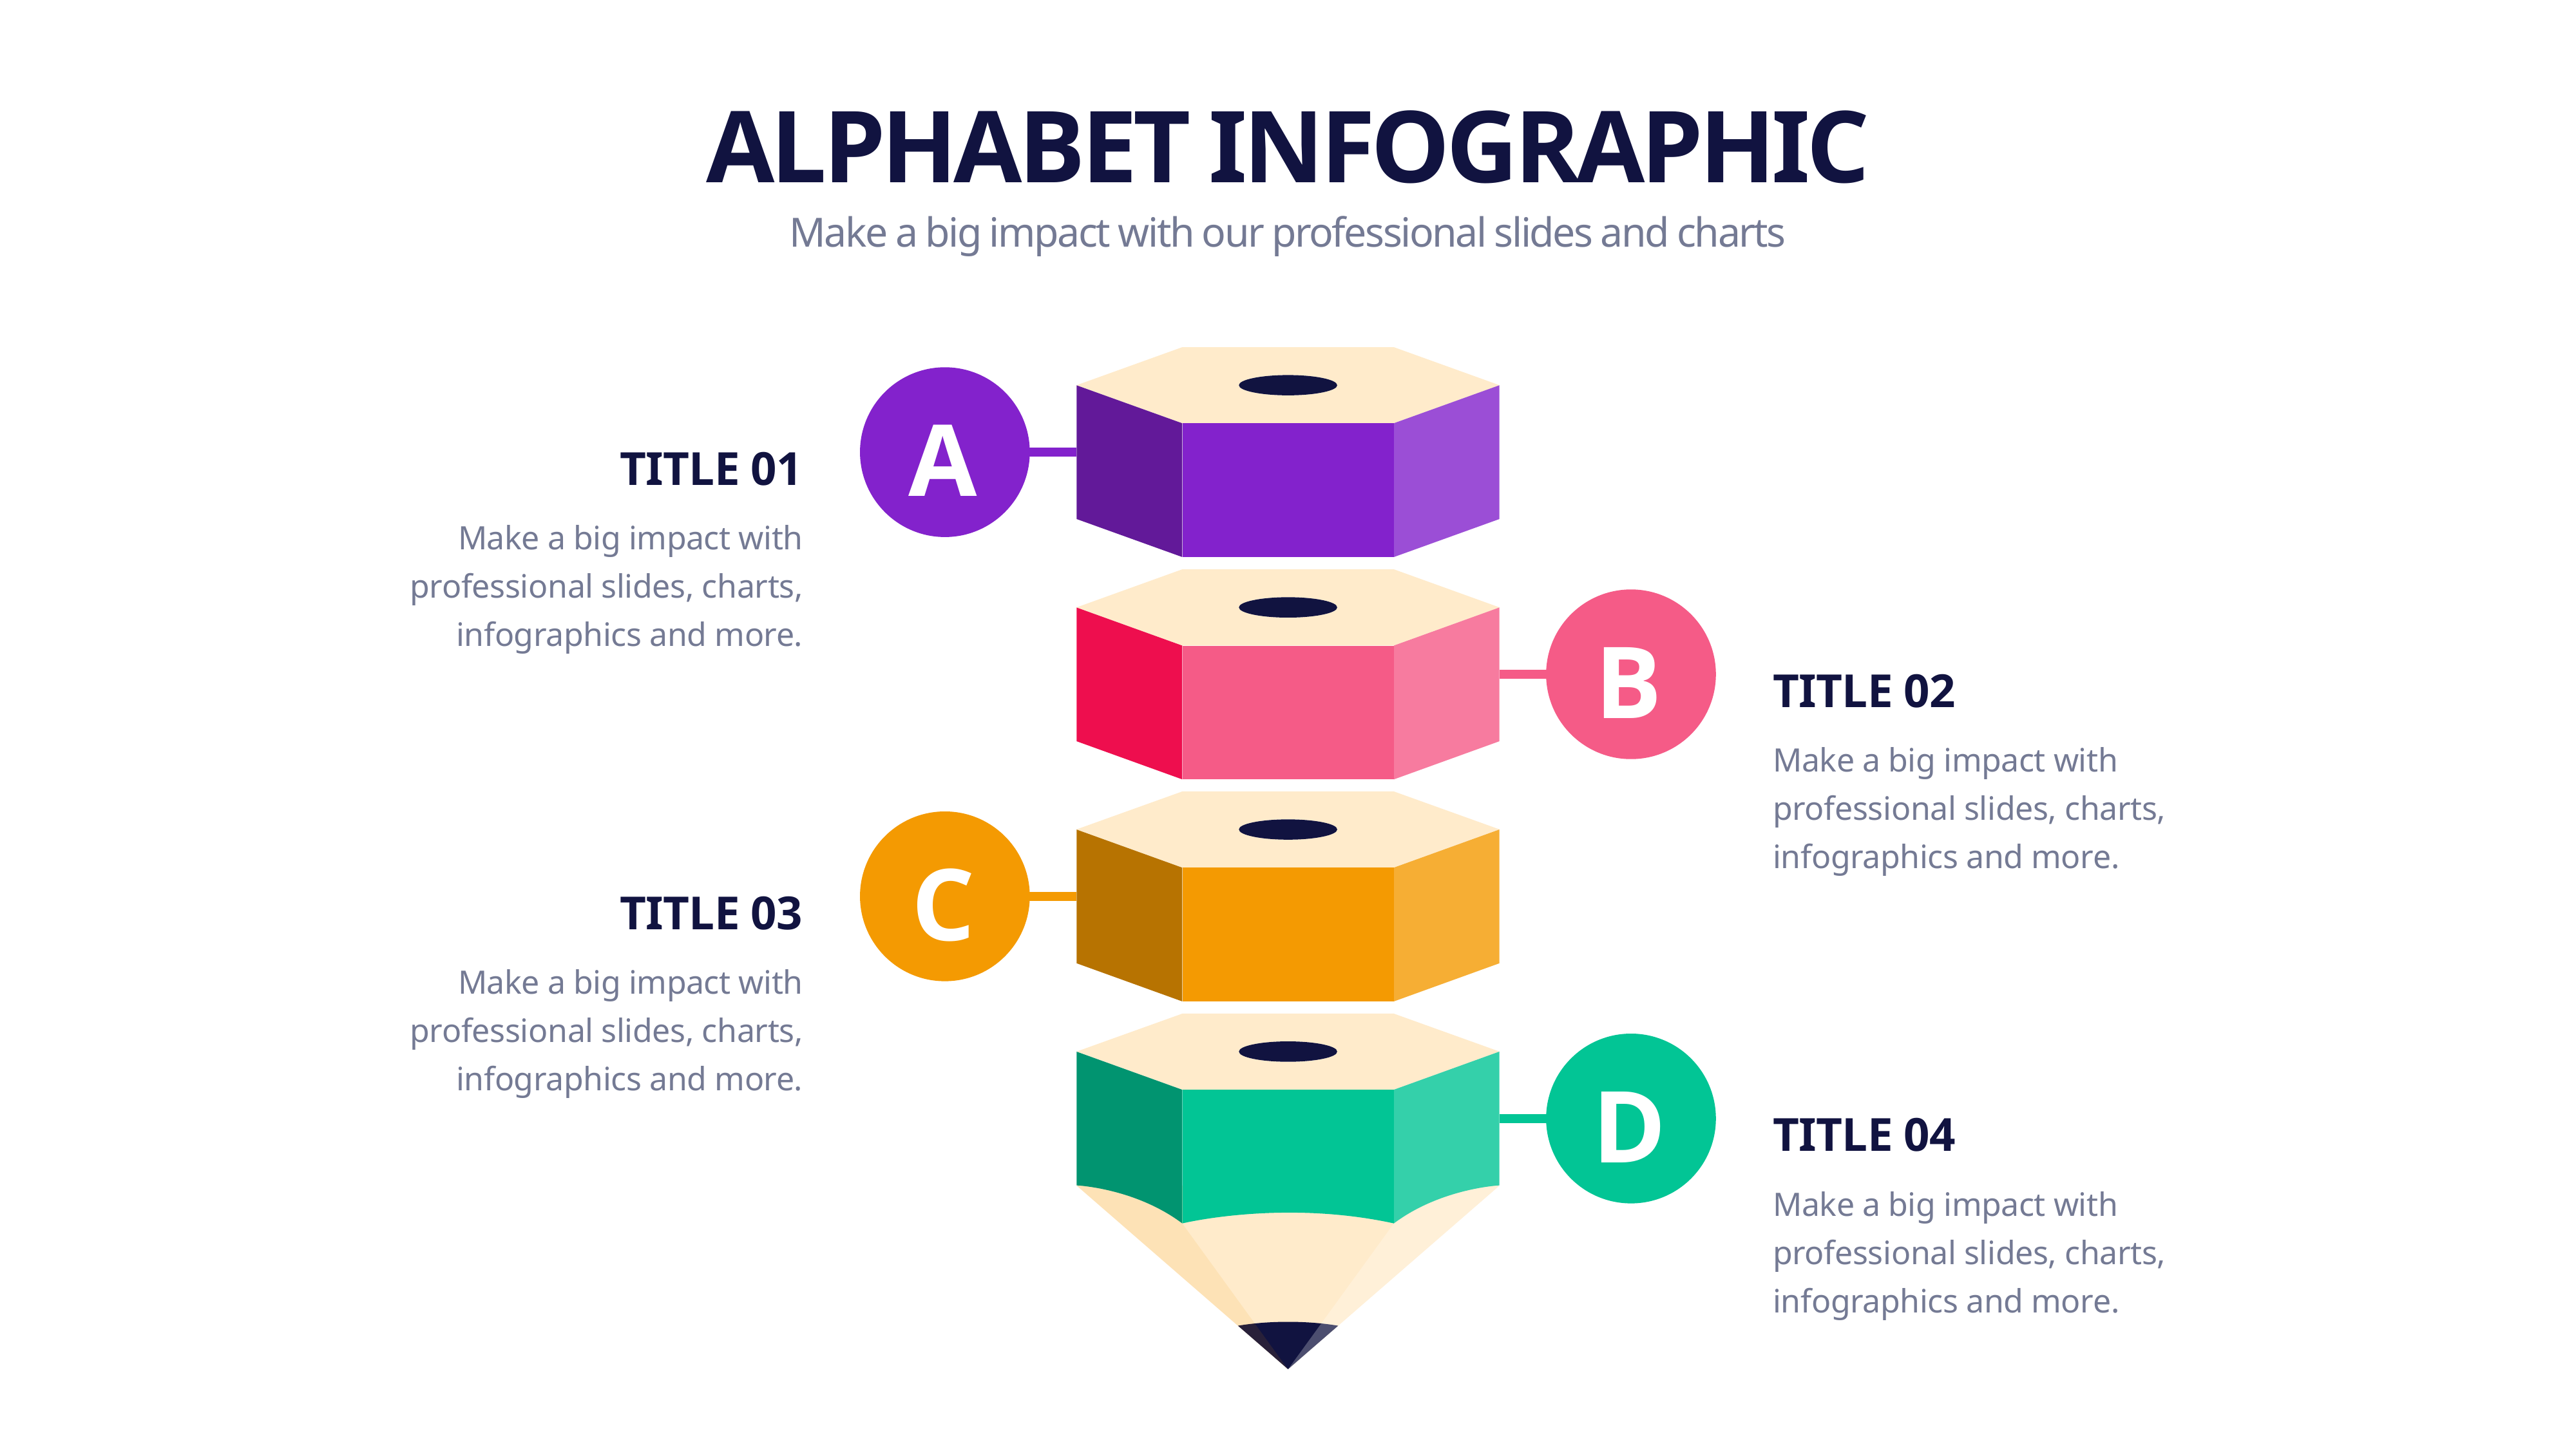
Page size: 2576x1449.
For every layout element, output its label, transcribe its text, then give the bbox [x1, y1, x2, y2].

text_box TITLE 04 [1763, 1101, 2256, 1166]
text_box TITLE 02 [1763, 657, 2256, 721]
text_box [895, 521, 995, 537]
text_box [1546, 1065, 1565, 1172]
text_box [1007, 838, 1030, 954]
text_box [1076, 1013, 1500, 1370]
text_box [1007, 394, 1030, 510]
text_box Make a big impact with professional slides, charts, infographics and more. [1763, 1170, 2256, 1324]
text_box [1693, 616, 1716, 732]
text_box D [1565, 1058, 1693, 1188]
text_box TITLE 01 [320, 435, 813, 500]
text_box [1076, 347, 1500, 558]
text_box [885, 811, 1005, 836]
text_box [1030, 891, 1076, 901]
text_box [1076, 569, 1500, 780]
text_box B [1565, 614, 1693, 743]
text_box TITLE 03 [320, 878, 813, 943]
text_box ALPHABET INFOGRAPHIC [160, 71, 2416, 194]
text_box [1693, 1061, 1716, 1177]
text_box [860, 399, 878, 505]
text_box [884, 367, 1006, 392]
text_box Make a big impact with our professional slides and charts [160, 194, 2416, 260]
text_box [1500, 1113, 1546, 1123]
text_box [1500, 670, 1546, 679]
text_box A [878, 392, 1007, 521]
text_box Make a big impact with professional slides, charts, infographics and more. [320, 503, 813, 658]
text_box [1076, 791, 1500, 1001]
text_box [1030, 448, 1076, 457]
text_box C [879, 836, 1007, 965]
text_box [1571, 1034, 1691, 1058]
text_box [1546, 621, 1565, 728]
text_box [860, 843, 879, 950]
text_box [1581, 1188, 1681, 1204]
text_box Make a big impact with professional slides, charts, infographics and more. [320, 947, 813, 1103]
text_box [895, 965, 995, 981]
text_box [1570, 589, 1692, 614]
text_box Make a big impact with professional slides, charts, infographics and more. [1763, 725, 2256, 880]
text_box [1581, 743, 1681, 759]
